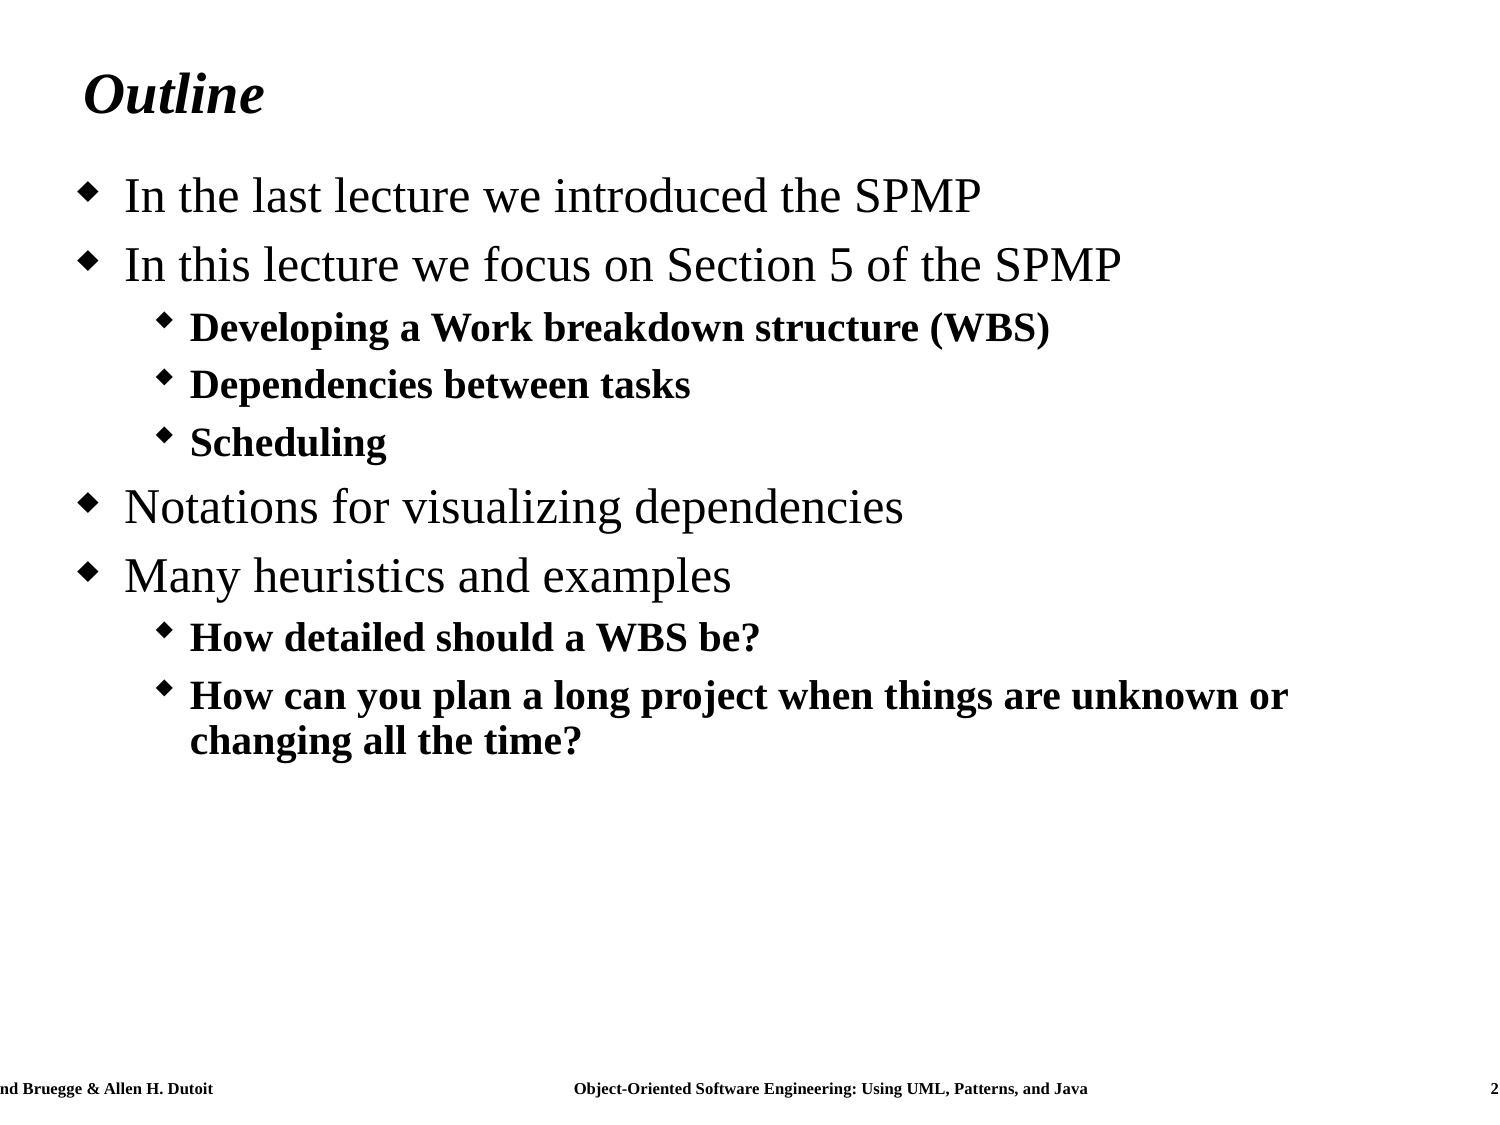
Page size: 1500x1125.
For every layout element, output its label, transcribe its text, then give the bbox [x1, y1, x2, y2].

title Outline [68, 36, 1407, 153]
list In the last lecture we introduced the SPMP In this lecture we focus on Section 5 of the SPMP Developing a Work breakdown structure (WBS) Dependencies between tasks Scheduling Notations for visualizing dependencies Many heuristics and examples How detailed should a WBS be? How can you plan a long project when things are unknown or changing all the time? [62, 162, 1417, 950]
